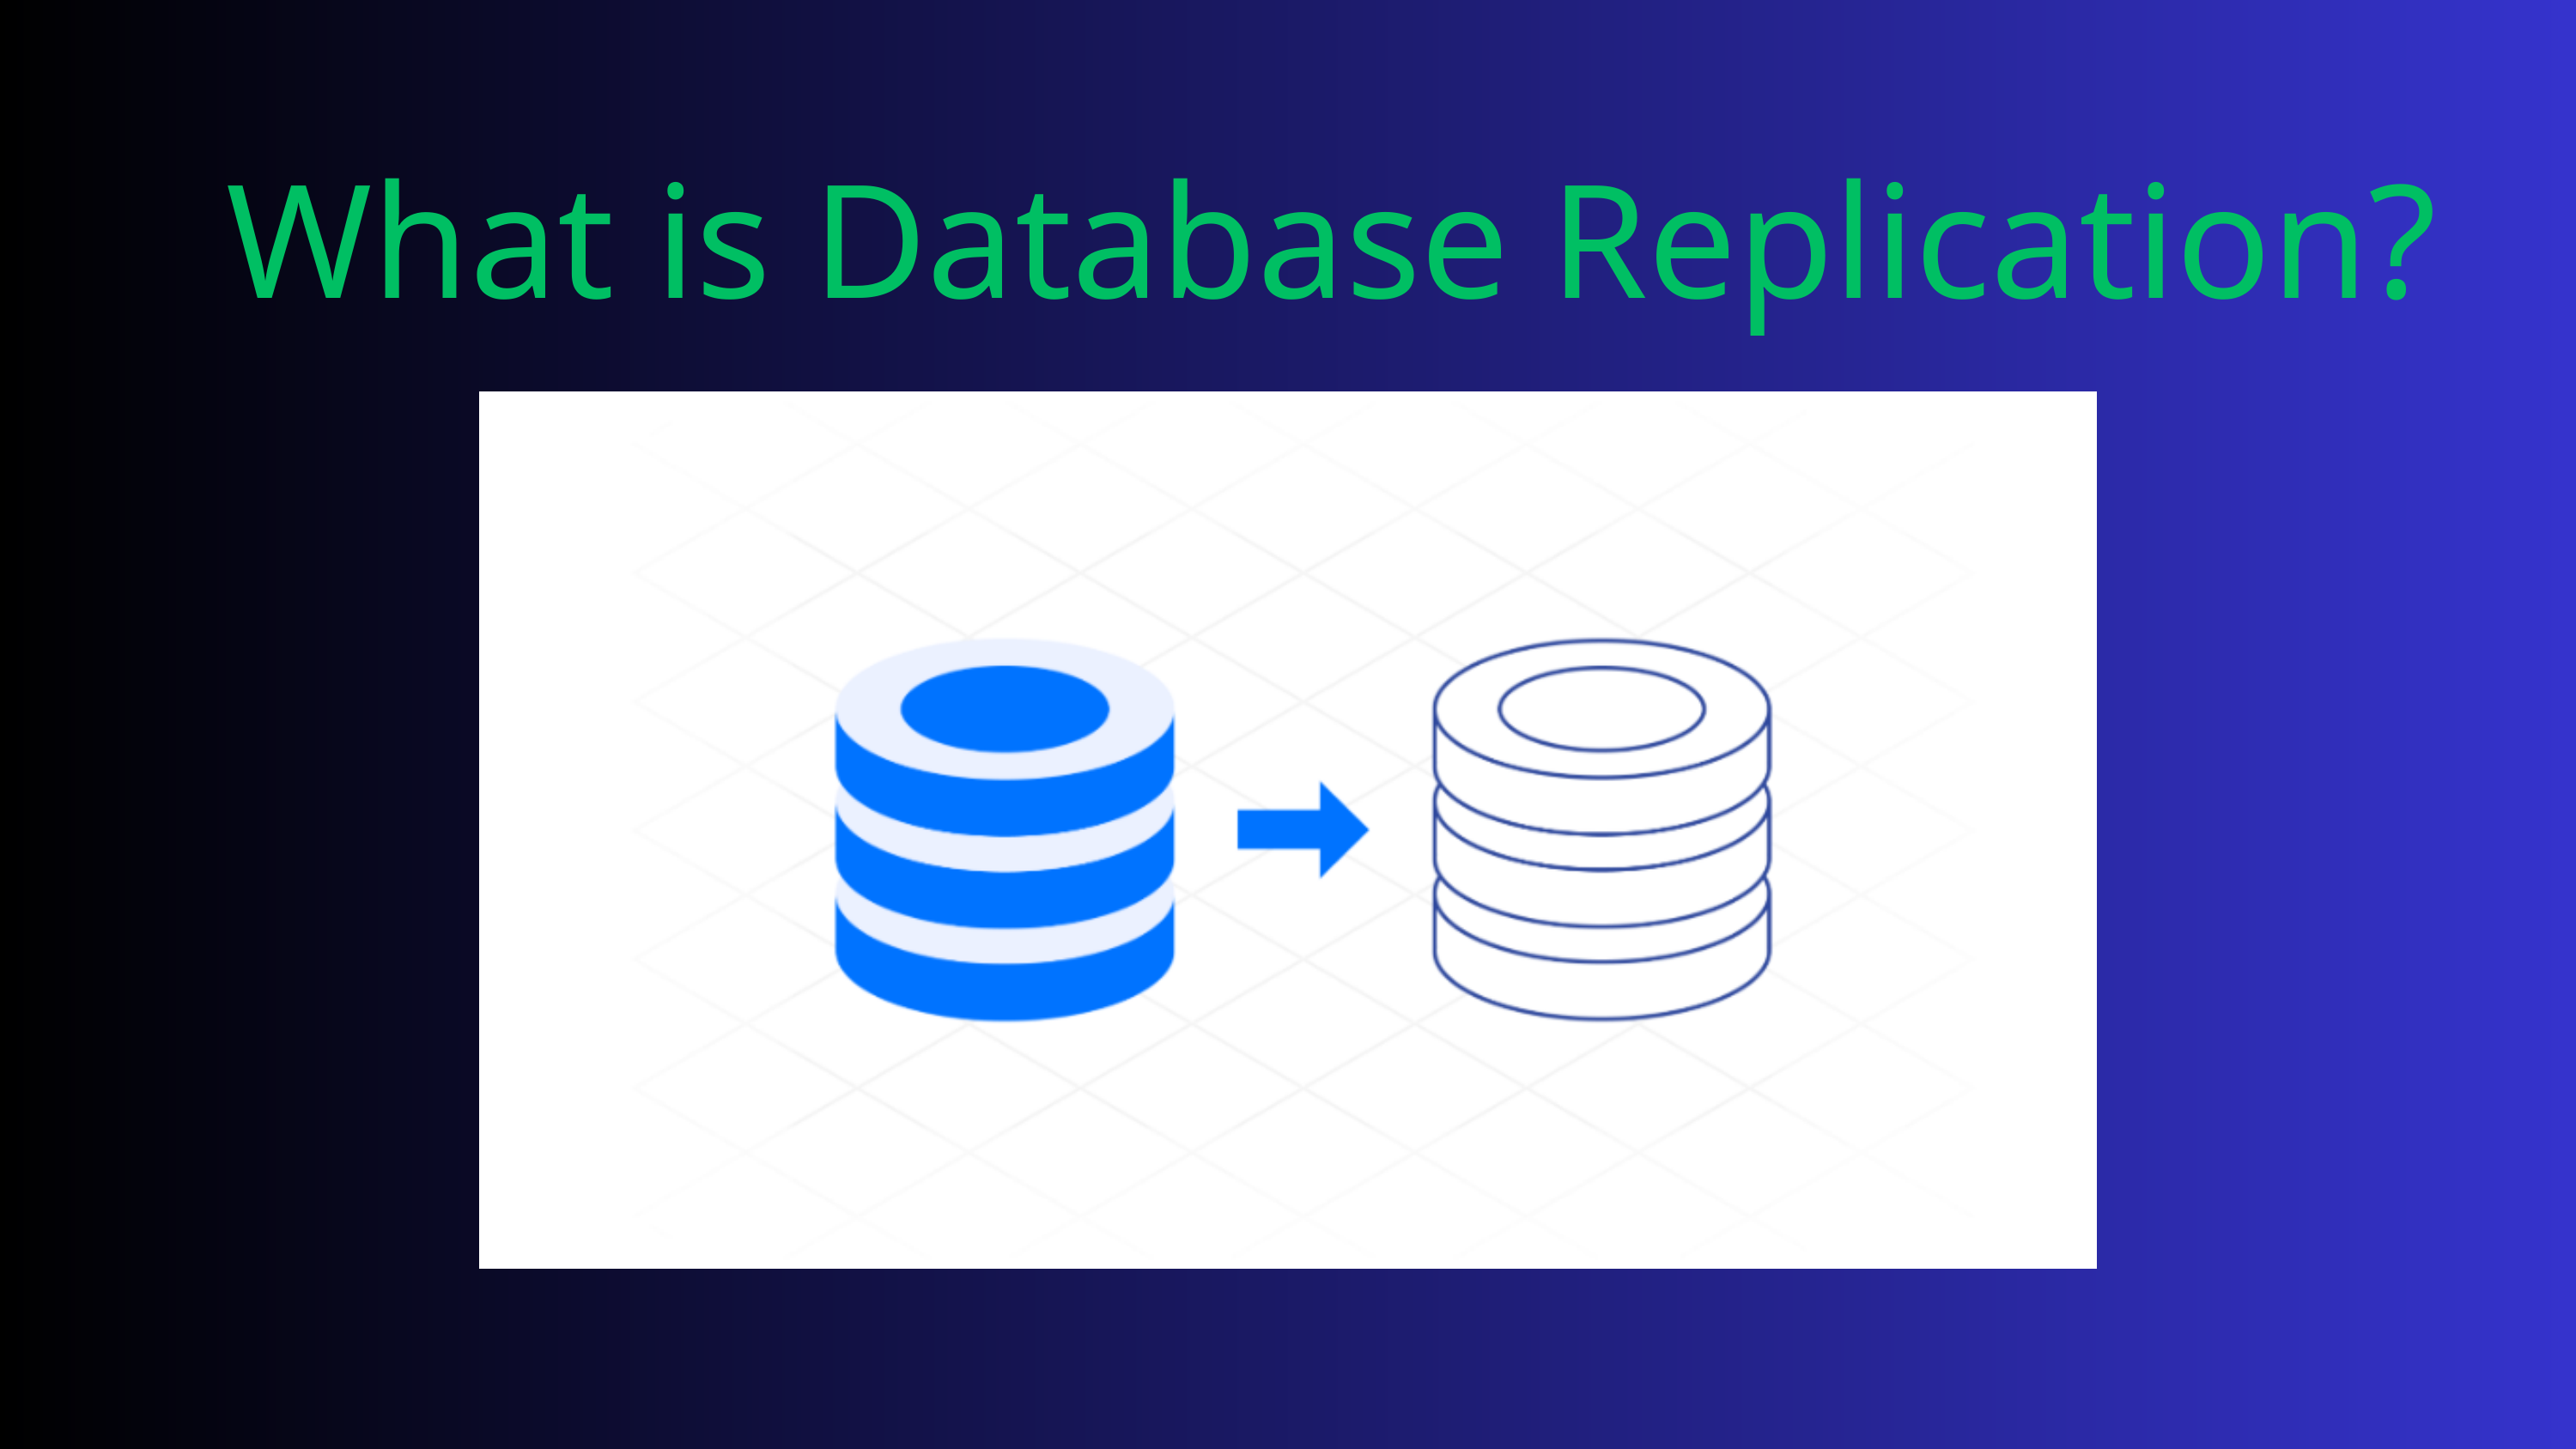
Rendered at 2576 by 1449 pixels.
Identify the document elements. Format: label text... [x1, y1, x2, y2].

text_box What is Database Replication? [118, 99, 2546, 561]
text_box [479, 561, 2097, 1270]
